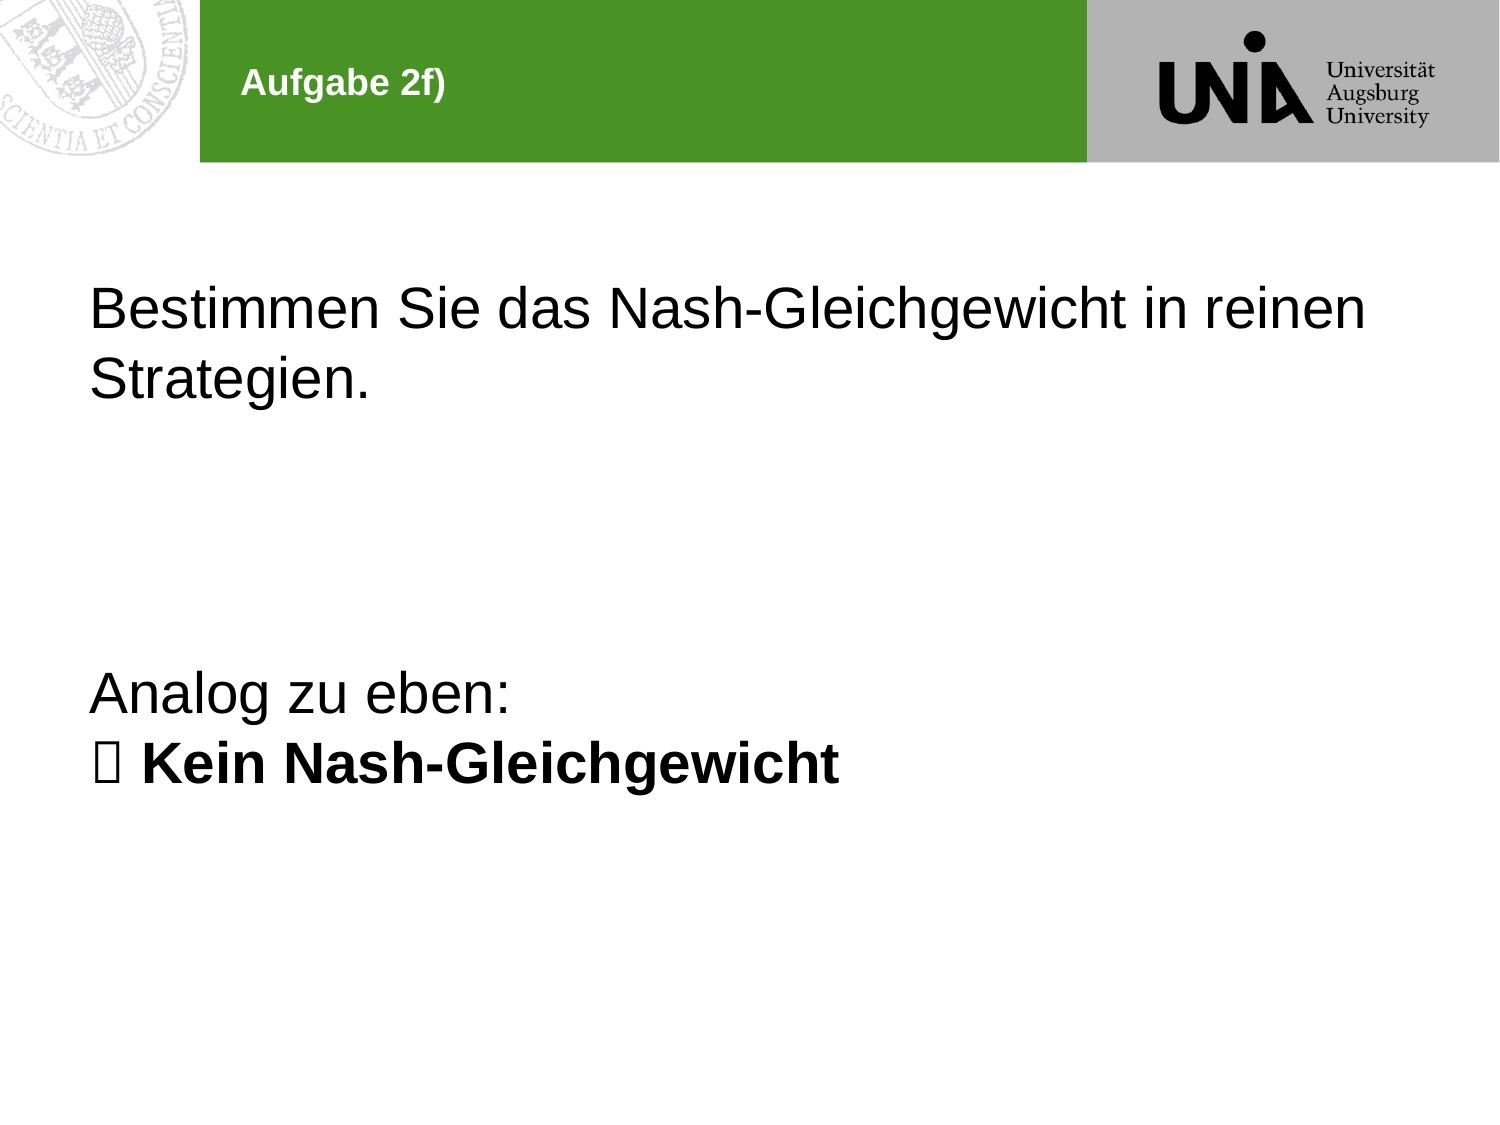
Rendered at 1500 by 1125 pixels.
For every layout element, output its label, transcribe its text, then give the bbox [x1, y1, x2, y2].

picture [0, 0, 188, 156]
title Aufgabe 2f) [225, 50, 1088, 163]
picture [1122, 12, 1488, 271]
